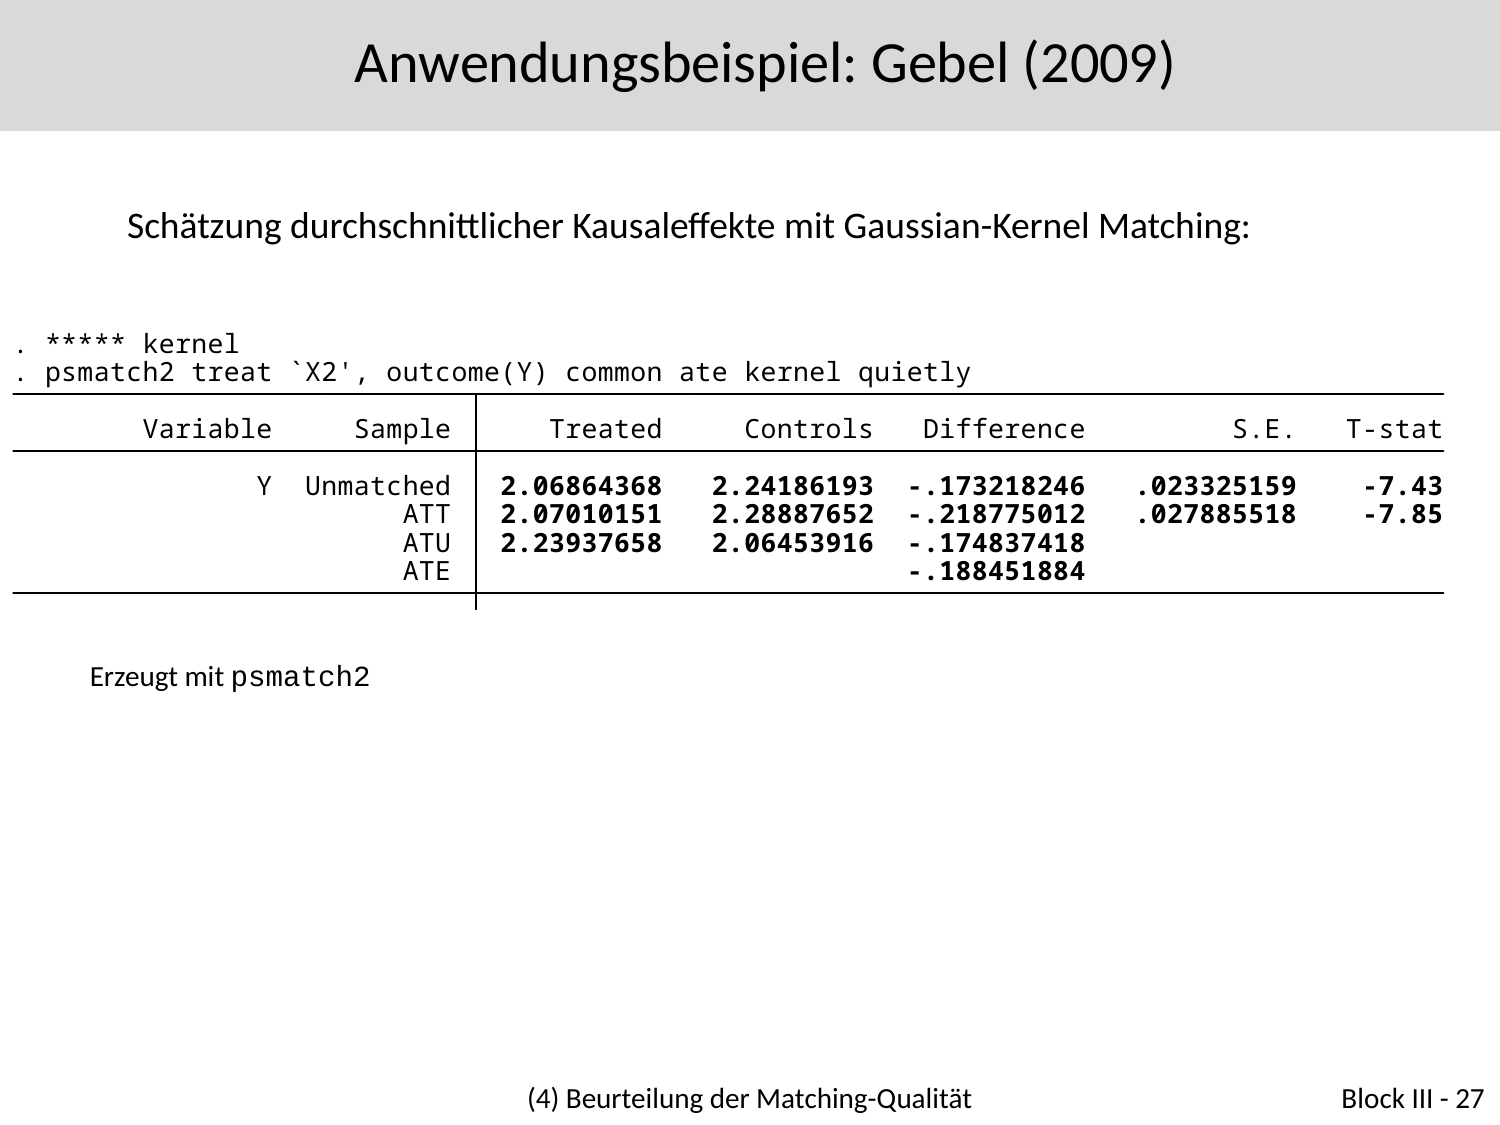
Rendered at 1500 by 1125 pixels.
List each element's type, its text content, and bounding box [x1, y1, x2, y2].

text_box Anwendungsbeispiel: Gebel (2009) [0, 0, 1500, 131]
footer (4) Beurteilung der Matching-Qualität [362, 1071, 1138, 1125]
picture [12, 324, 1500, 610]
text_box Schätzung durchschnittlicher Kausaleffekte mit Gaussian-Kernel Matching: [112, 182, 1425, 254]
text_box Erzeugt mit psmatch2 [74, 649, 1138, 700]
slide_number Block III - 27 [1149, 1071, 1500, 1125]
